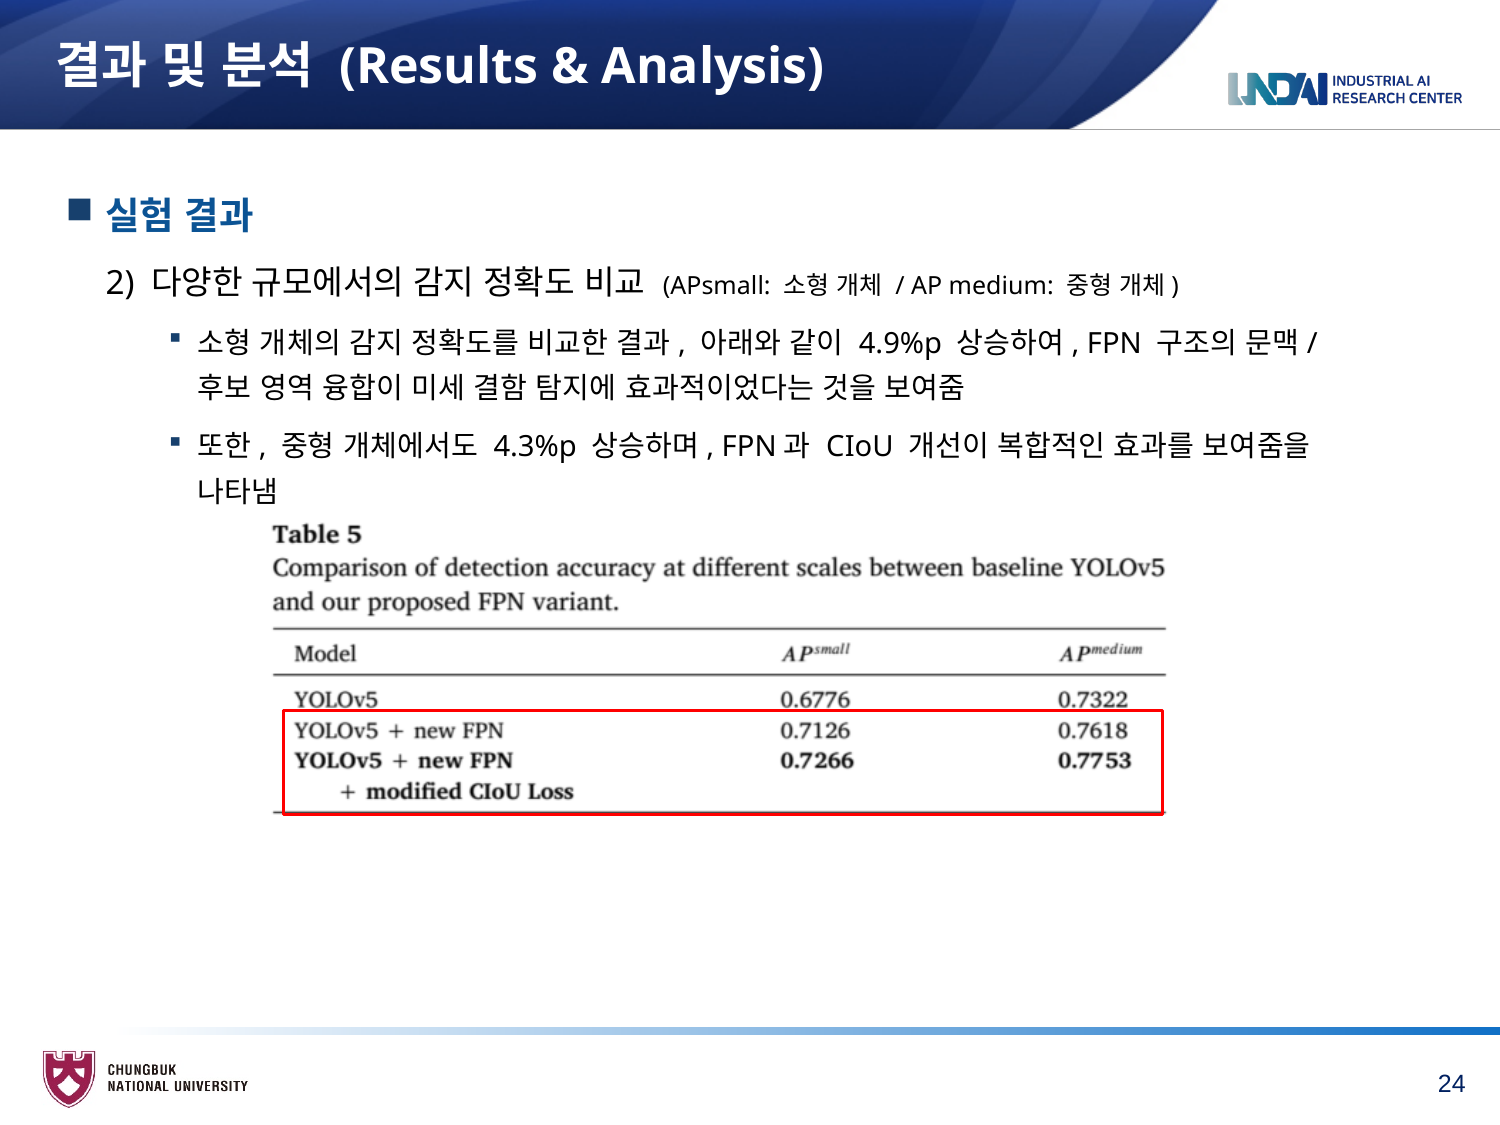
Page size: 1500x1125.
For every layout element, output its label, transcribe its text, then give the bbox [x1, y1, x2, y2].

picture [41, 1049, 249, 1109]
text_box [262, 506, 1179, 830]
picture [0, 0, 1500, 129]
title 결과 및 분석 (Results & Analysis) [55, 10, 1375, 116]
text_box 실험 결과 2) 다양한 규모에서의 감지 정확도 비교 (APsmall: 소형 개체 / AP medium: 중형 개체) 소형 개체의 감지 정확도를 비교한 결과, 아래와 같이 4.9%p 상승하여, FPN 구조의 문맥/후보 영역 융합이 미세 결함 탐지에 효과적이었다는 것을 보여줌 또한, 중형 개체에서도 4.3%p 상승하며, FPN과 CIoU 개선이 복합적인 효과를 보여줌을 나타냄 [65, 178, 1356, 509]
